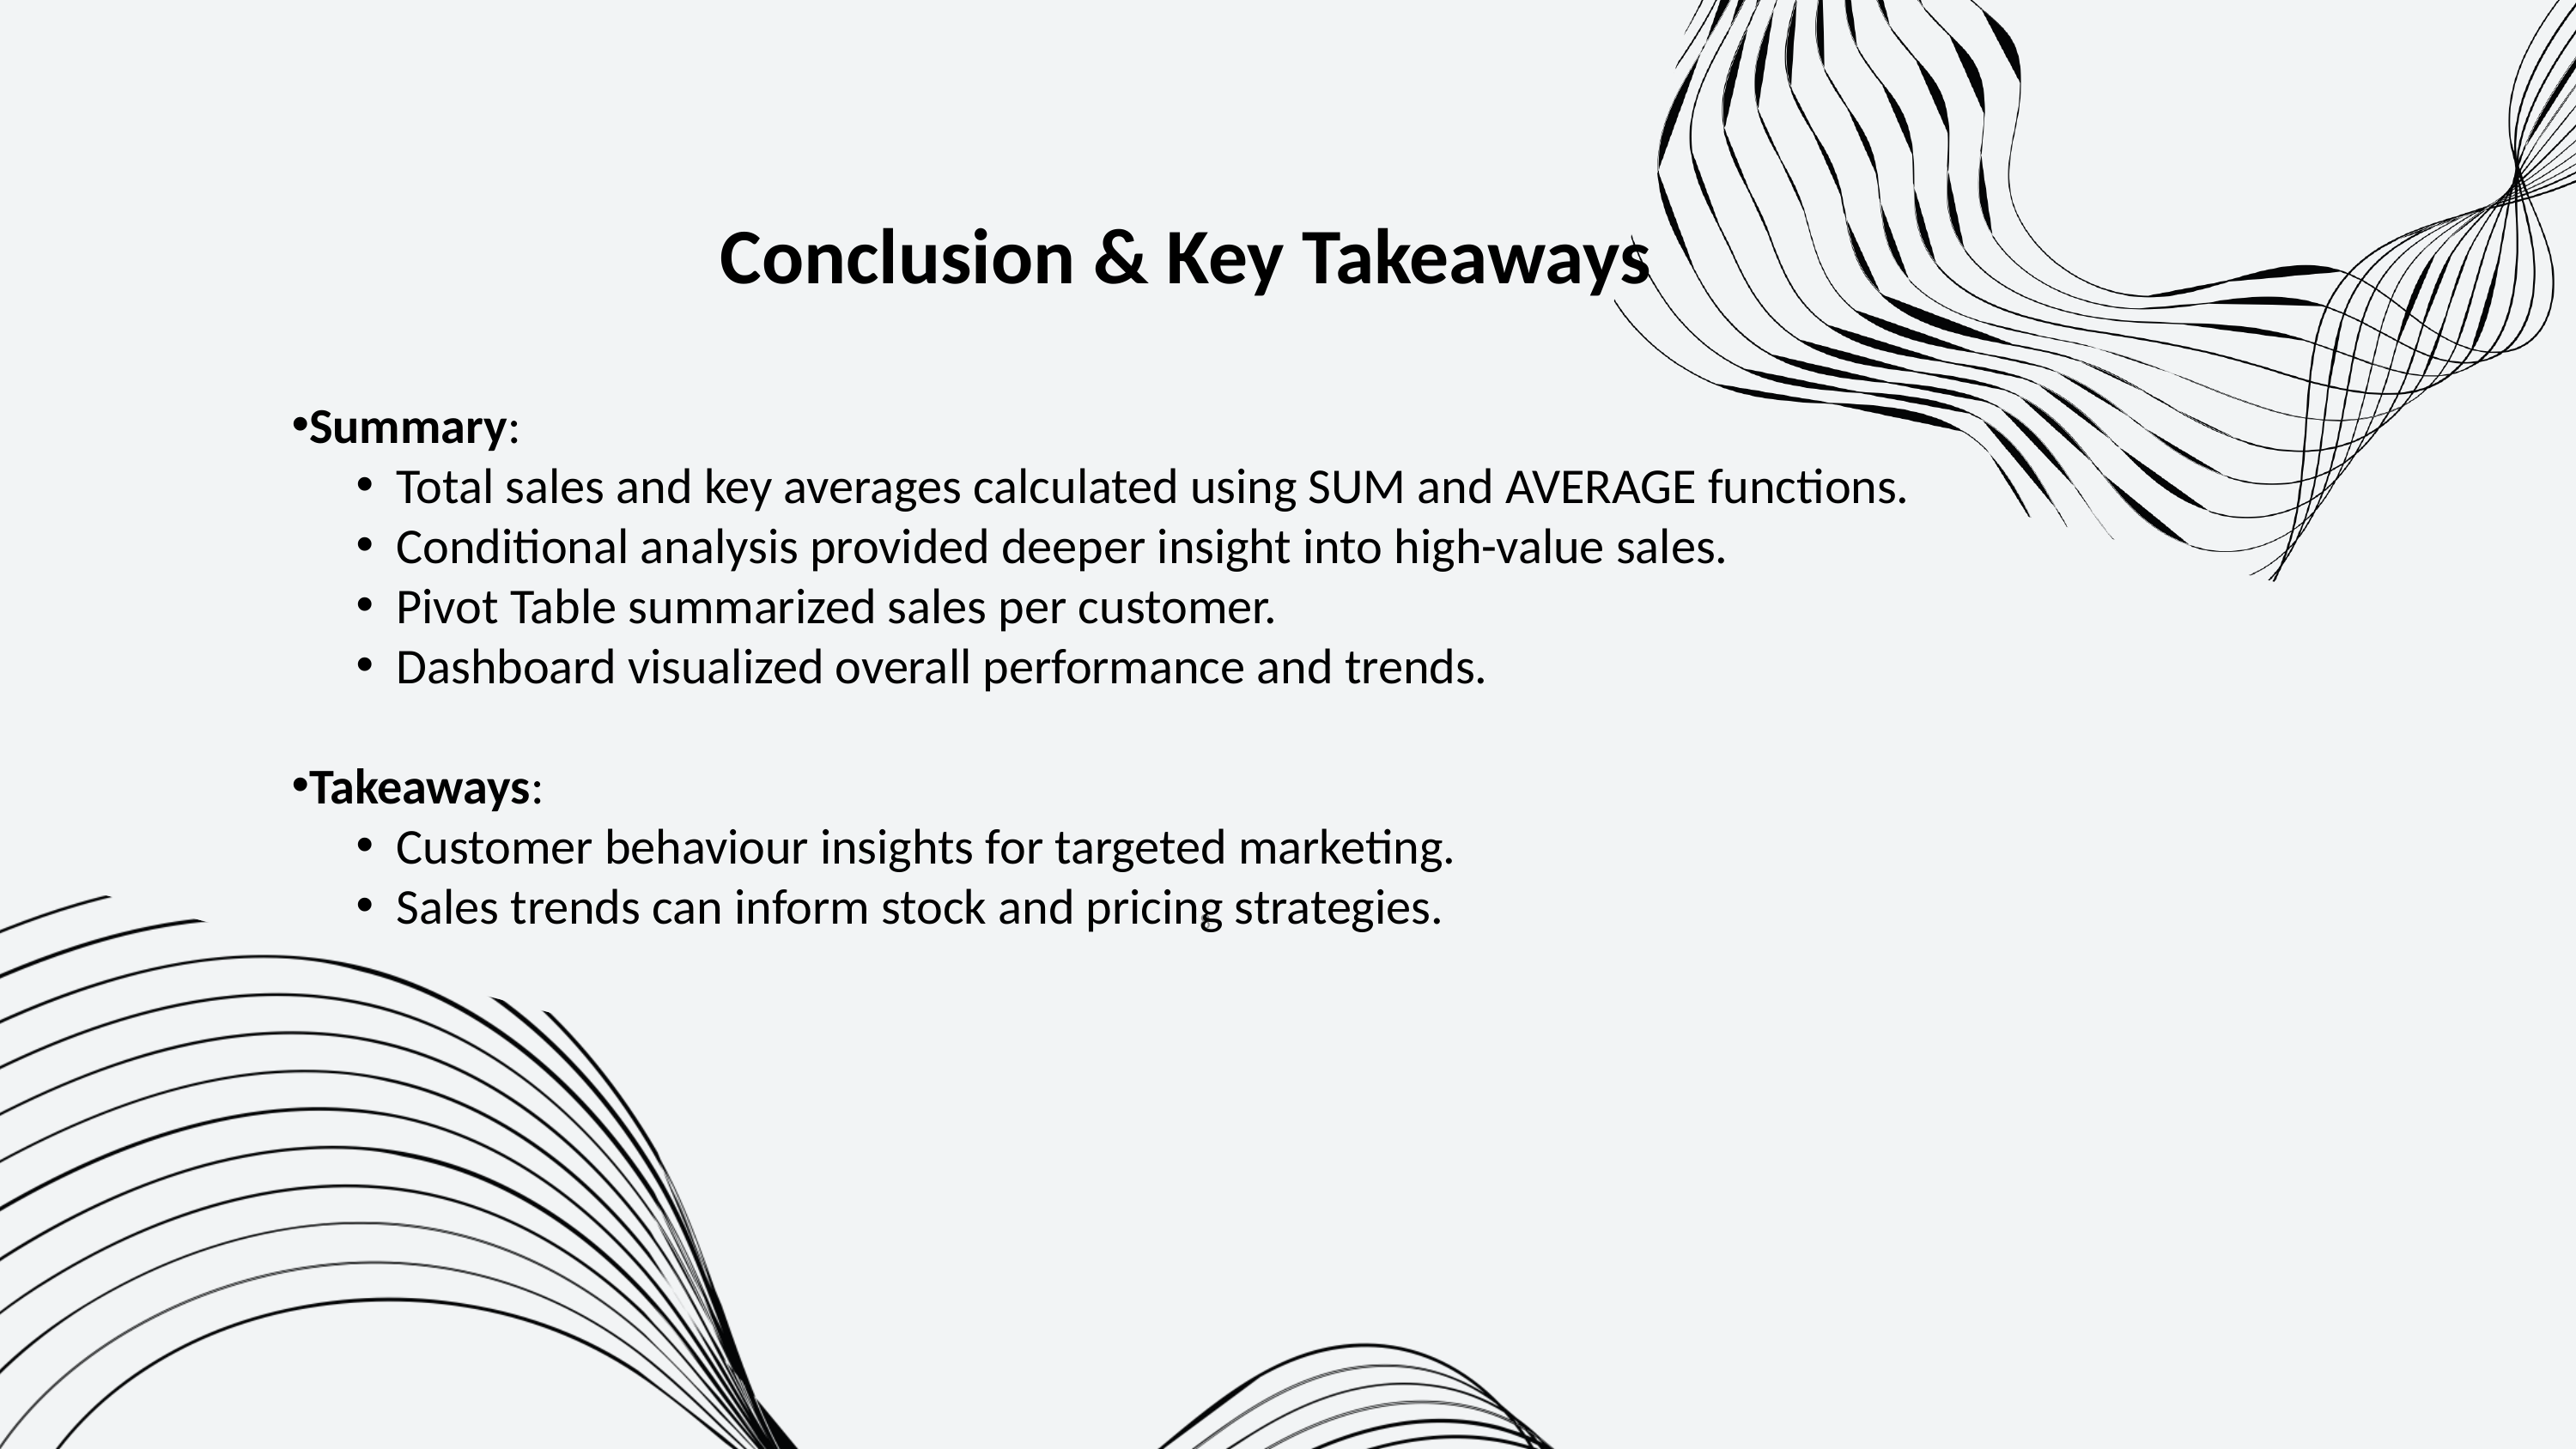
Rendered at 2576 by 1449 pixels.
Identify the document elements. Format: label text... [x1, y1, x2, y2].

text_box [1641, 0, 2576, 654]
slide_number 8 [922, 894, 1224, 947]
text_box [0, 867, 1817, 1449]
text_box Conclusion & Key Takeaways Summary: Total sales and key averages calculated using SUM and AVERAGE functions. Conditional analysis provided deeper insight into high-value sales. Pivot Table summarized sales per customer. Dashboard visualized overall performance and trends. Takeaways: Customer behaviour insights for targeted marketing. Sales trends can inform stock and pricing strategies. [278, 198, 2093, 979]
